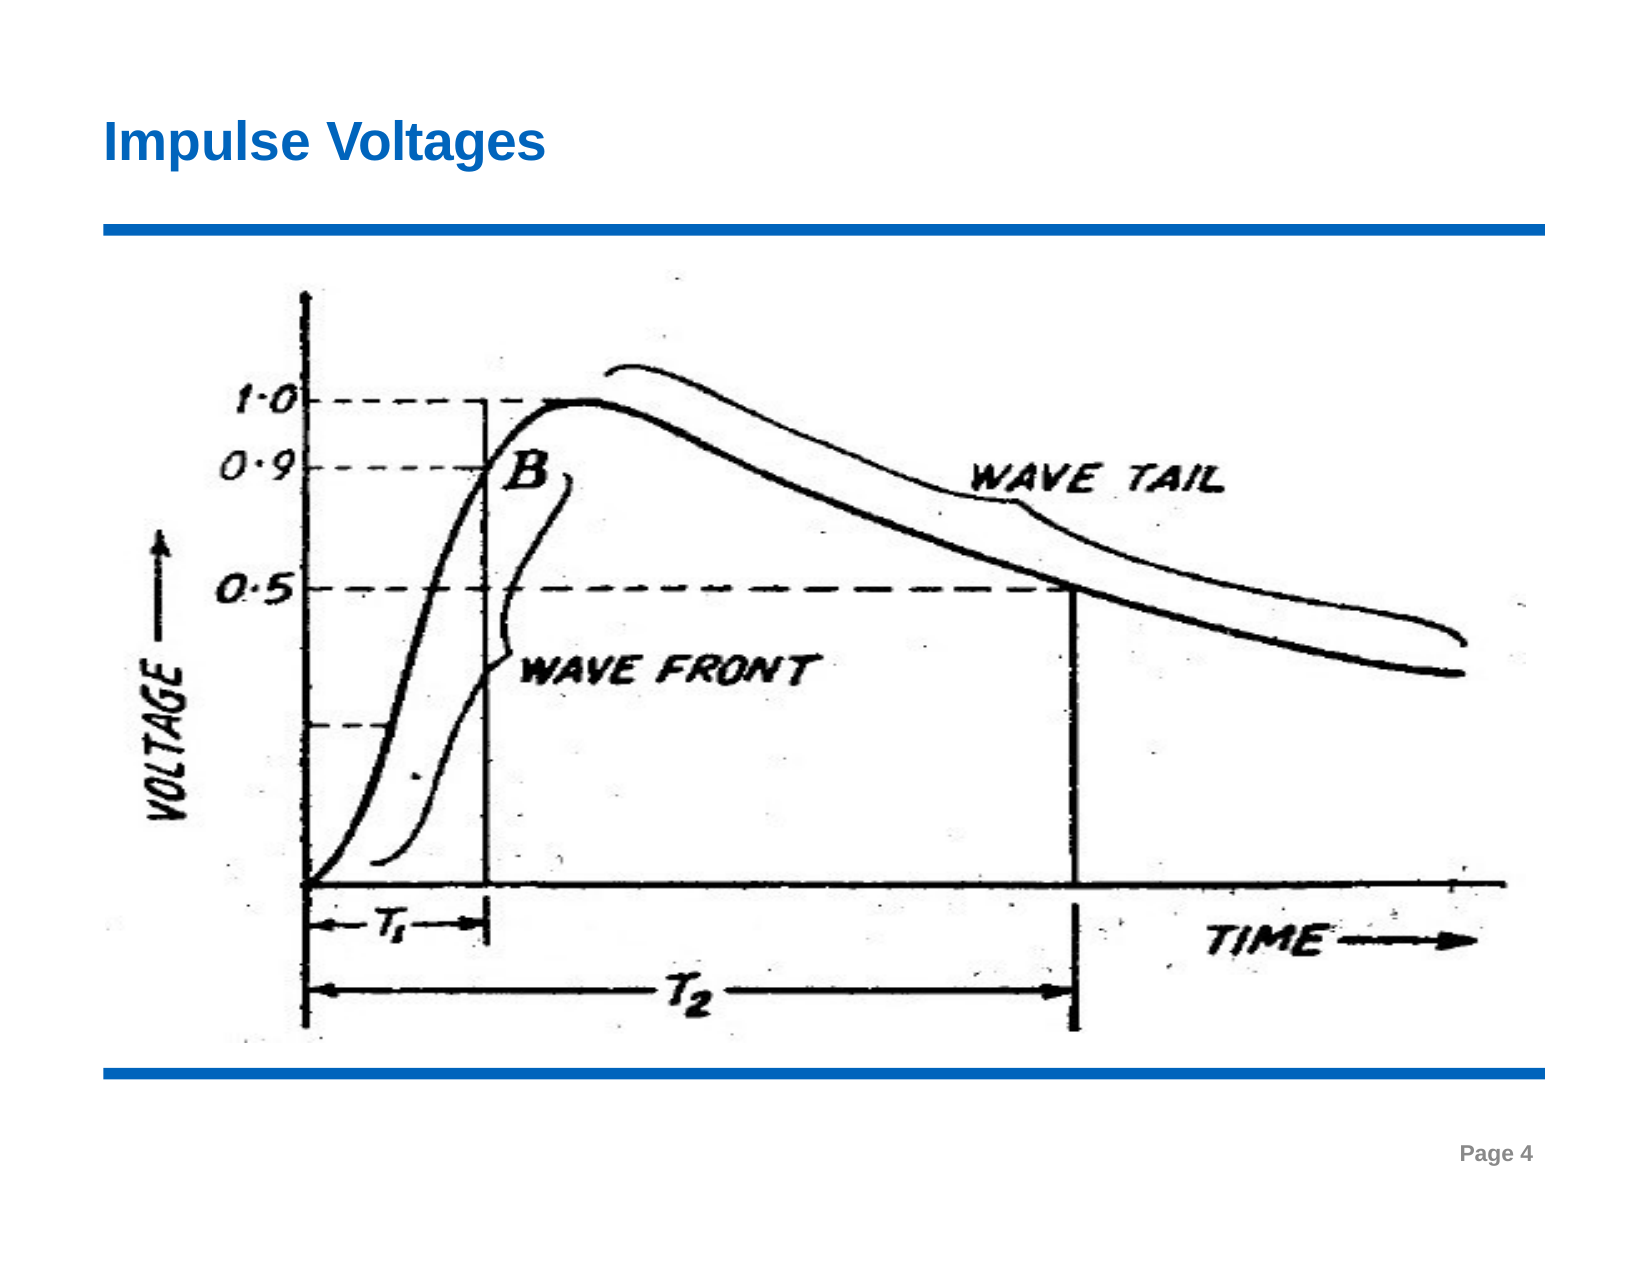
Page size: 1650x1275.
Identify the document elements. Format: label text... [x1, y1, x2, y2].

slide_number Page 4 [1457, 1138, 1553, 1275]
title Impulse Voltages [101, 103, 553, 270]
picture [104, 268, 1526, 1044]
